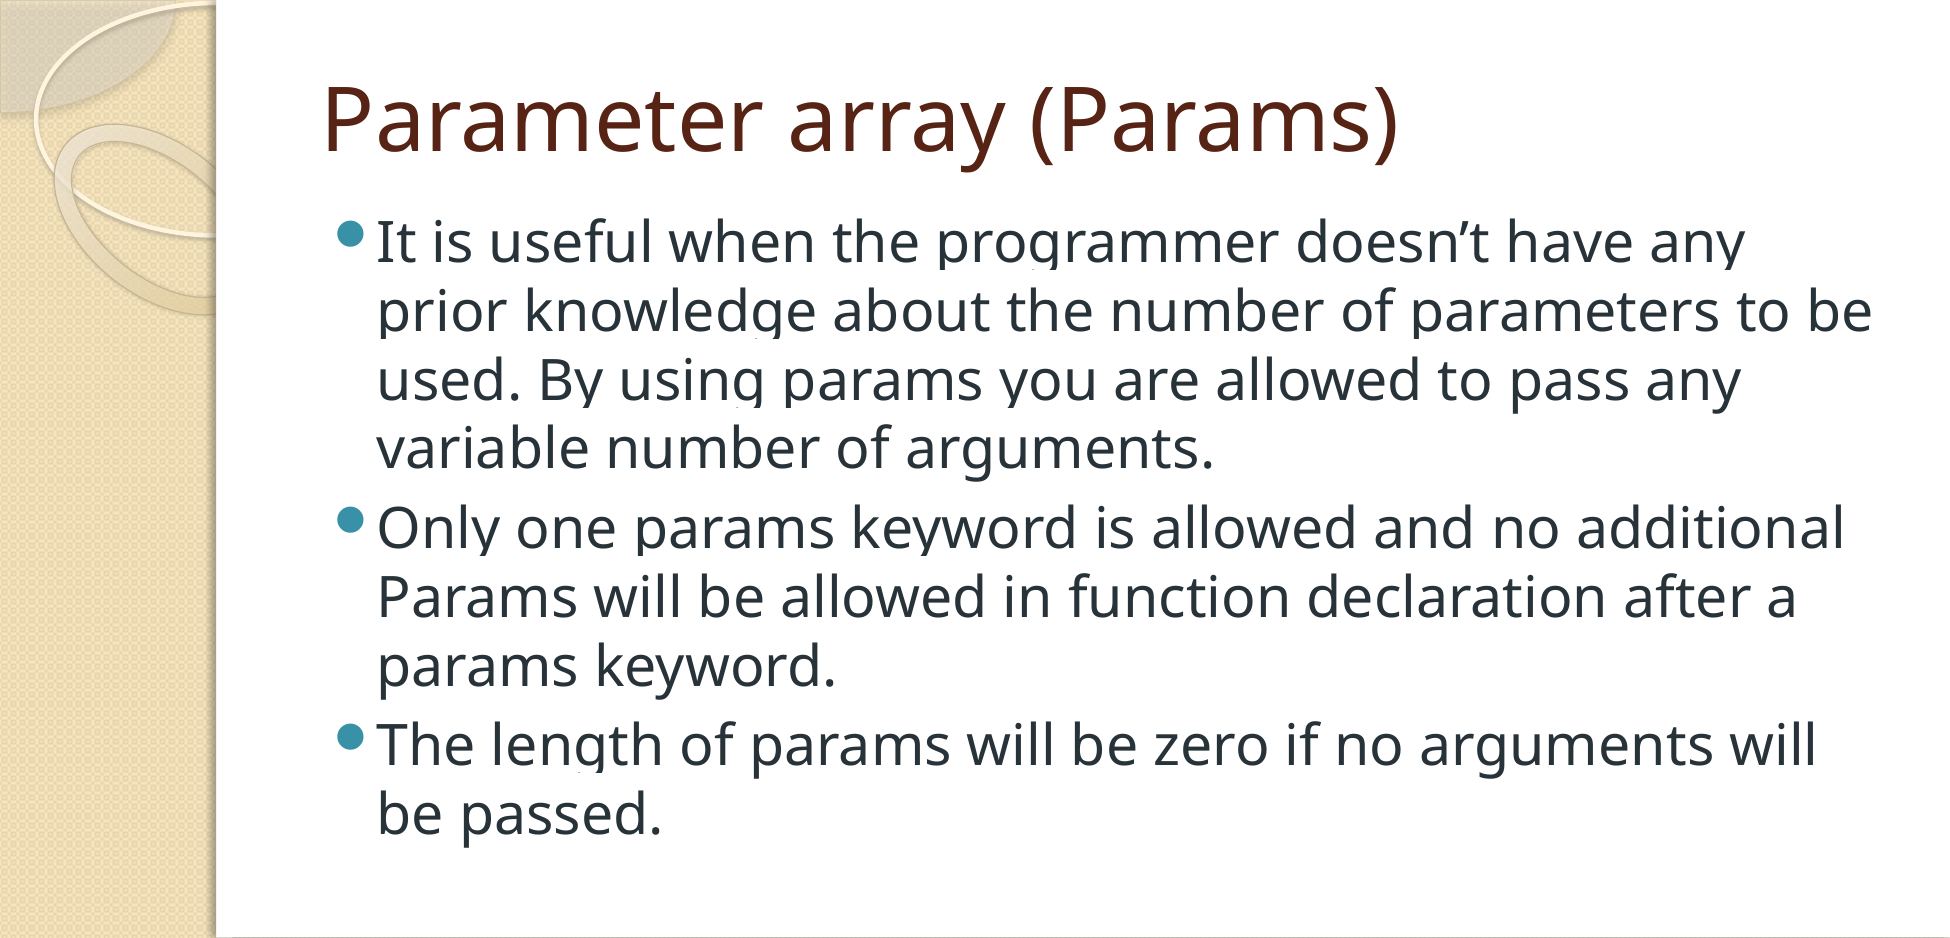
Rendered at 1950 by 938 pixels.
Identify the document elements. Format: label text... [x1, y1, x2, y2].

title Parameter array (Params) [306, 37, 1906, 194]
list It is useful when the programmer doesn’t have any prior knowledge about the number of parameters to be used. By using params you are allowed to pass any variable number of arguments. Only one params keyword is allowed and no additional Params will be allowed in function declaration after a params keyword. The length of params will be zero if no arguments will be passed. [306, 197, 1906, 855]
